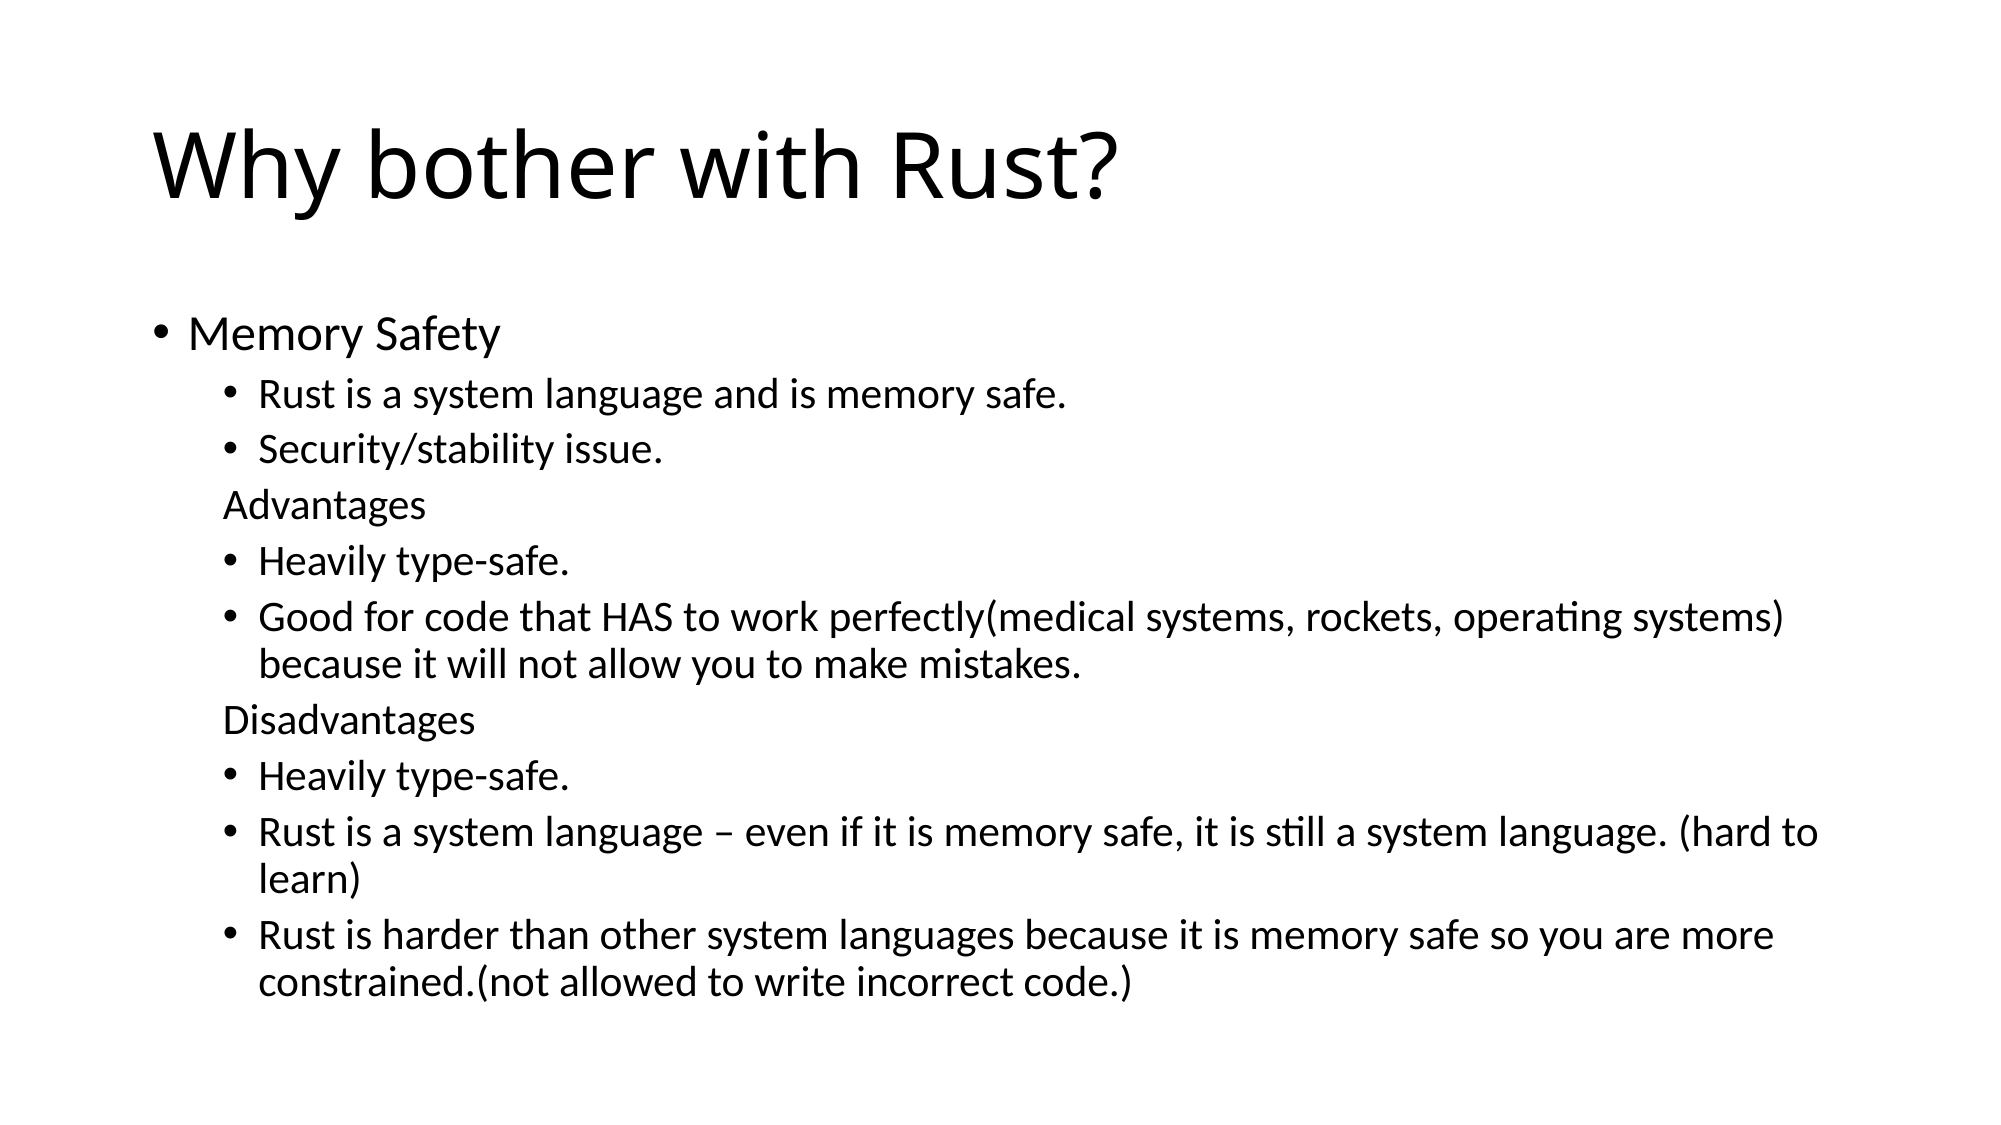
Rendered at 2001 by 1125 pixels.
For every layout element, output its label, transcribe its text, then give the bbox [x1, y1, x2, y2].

title Why bother with Rust? [137, 59, 1863, 278]
list Memory Safety Rust is a system language and is memory safe. Security/stability issue. Advantages Heavily type-safe. Good for code that HAS to work perfectly(medical systems, rockets, operating systems) because it will not allow you to make mistakes. Disadvantages Heavily type-safe. Rust is a system language – even if it is memory safe, it is still a system language. (hard to learn) Rust is harder than other system languages because it is memory safe so you are more constrained.(not allowed to write incorrect code.) [137, 299, 1863, 1014]
